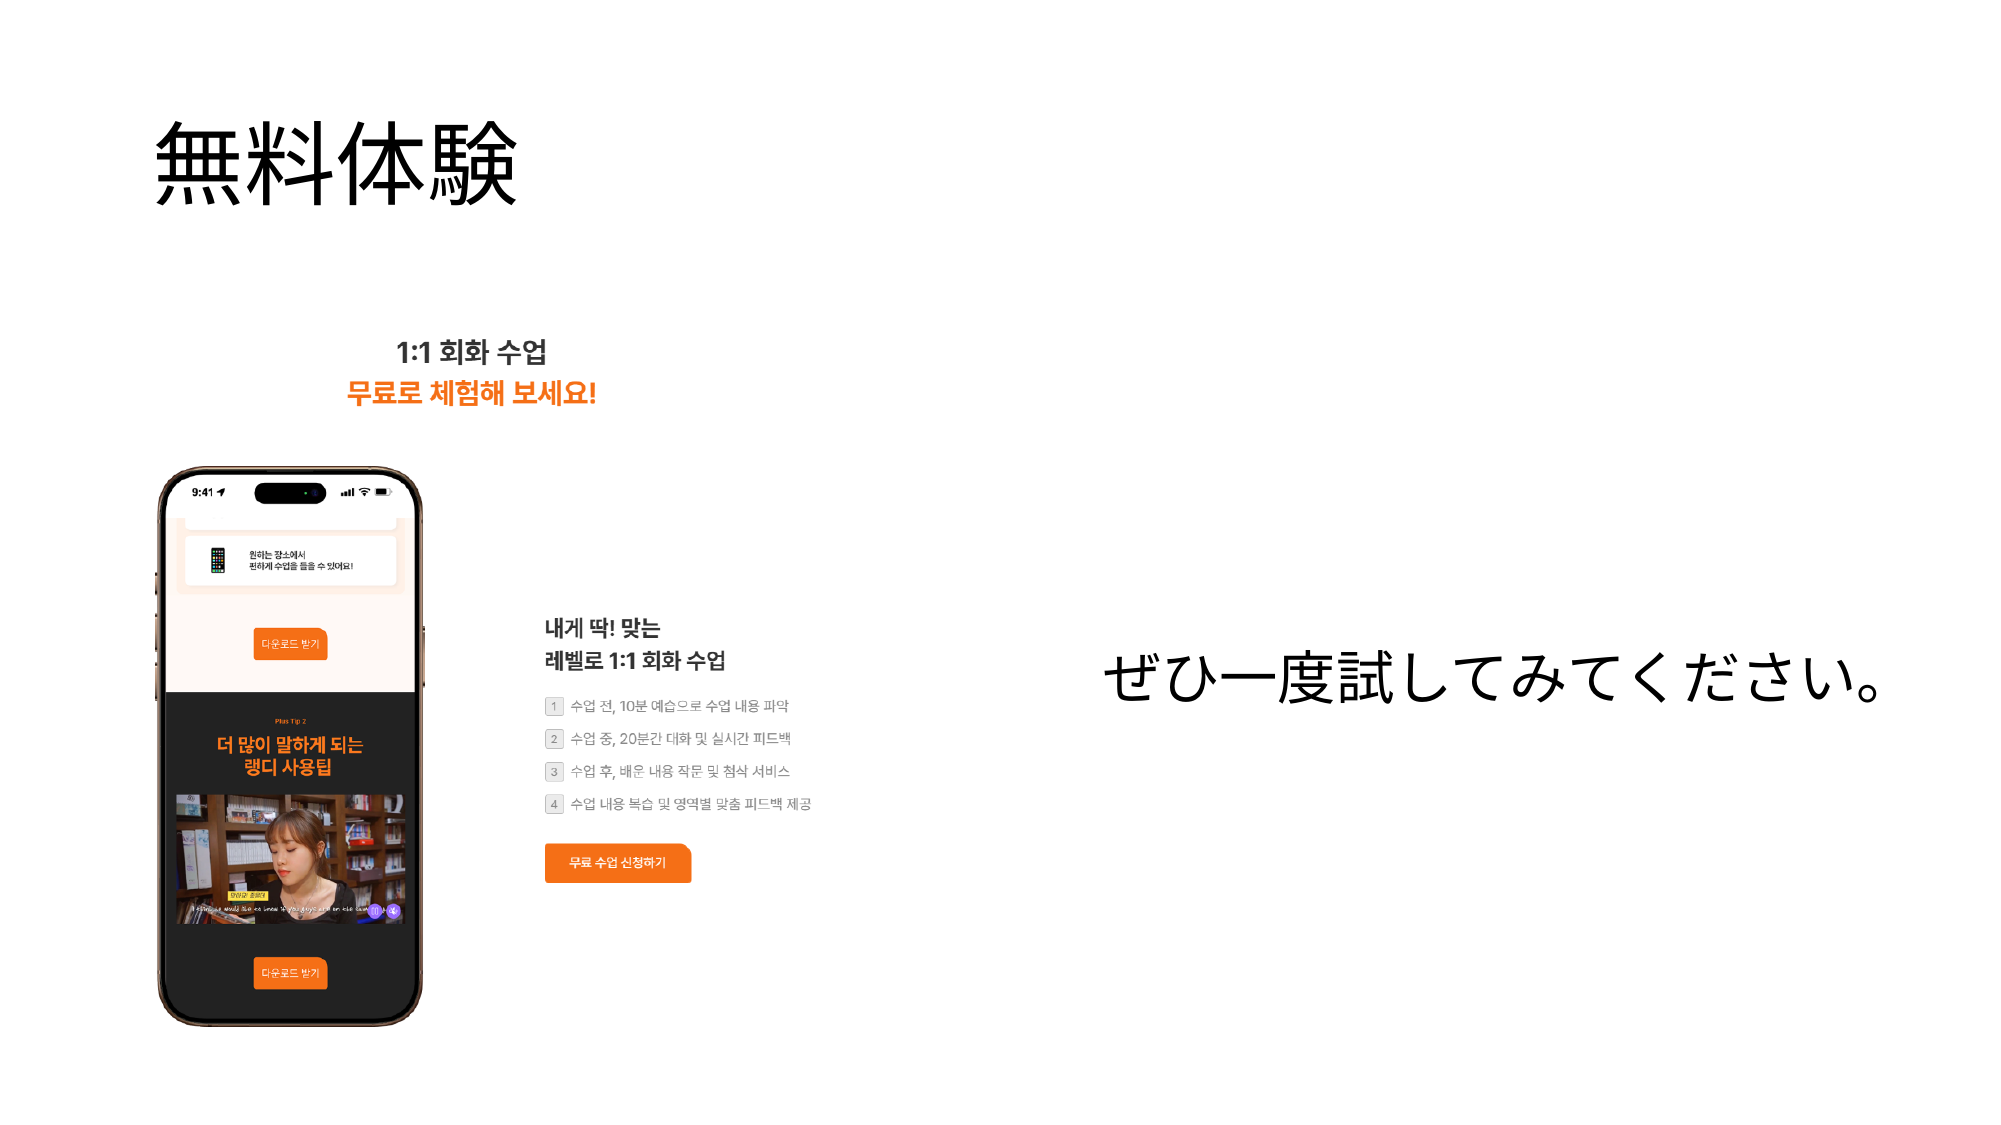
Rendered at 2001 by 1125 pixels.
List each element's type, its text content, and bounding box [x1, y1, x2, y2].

picture [115, 288, 833, 1066]
text_box ぜひ一度試してみてください。 [1088, 634, 1930, 719]
title 無料体験 [137, 59, 1863, 278]
